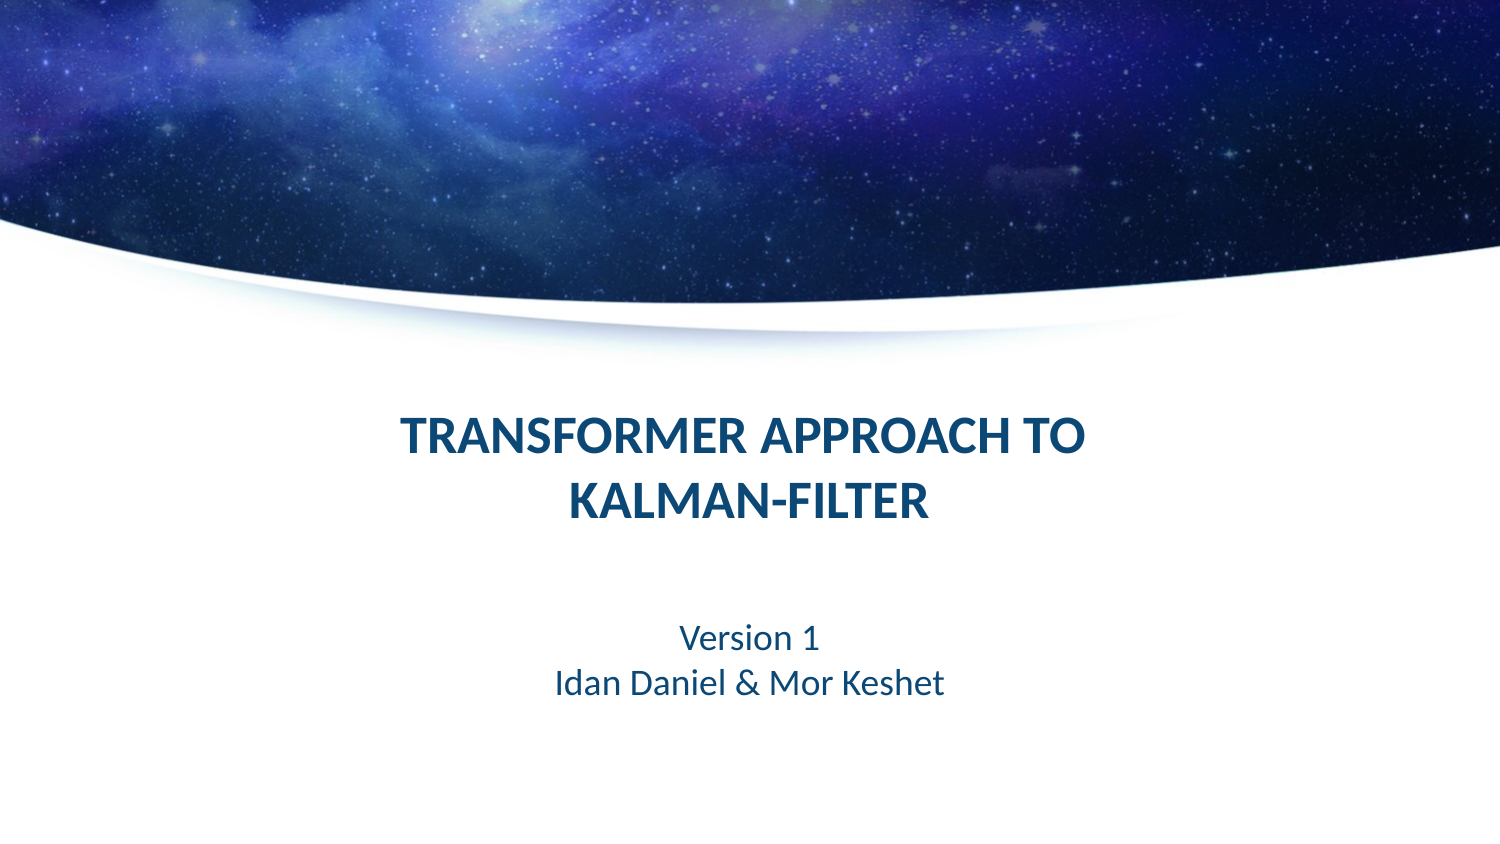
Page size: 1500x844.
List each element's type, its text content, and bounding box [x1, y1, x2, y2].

title Transformer approach to Kalman-Filter [255, 410, 1245, 519]
subtitle Version 1 Idan Daniel & Mor Keshet [255, 551, 1245, 765]
picture [0, 0, 1500, 844]
